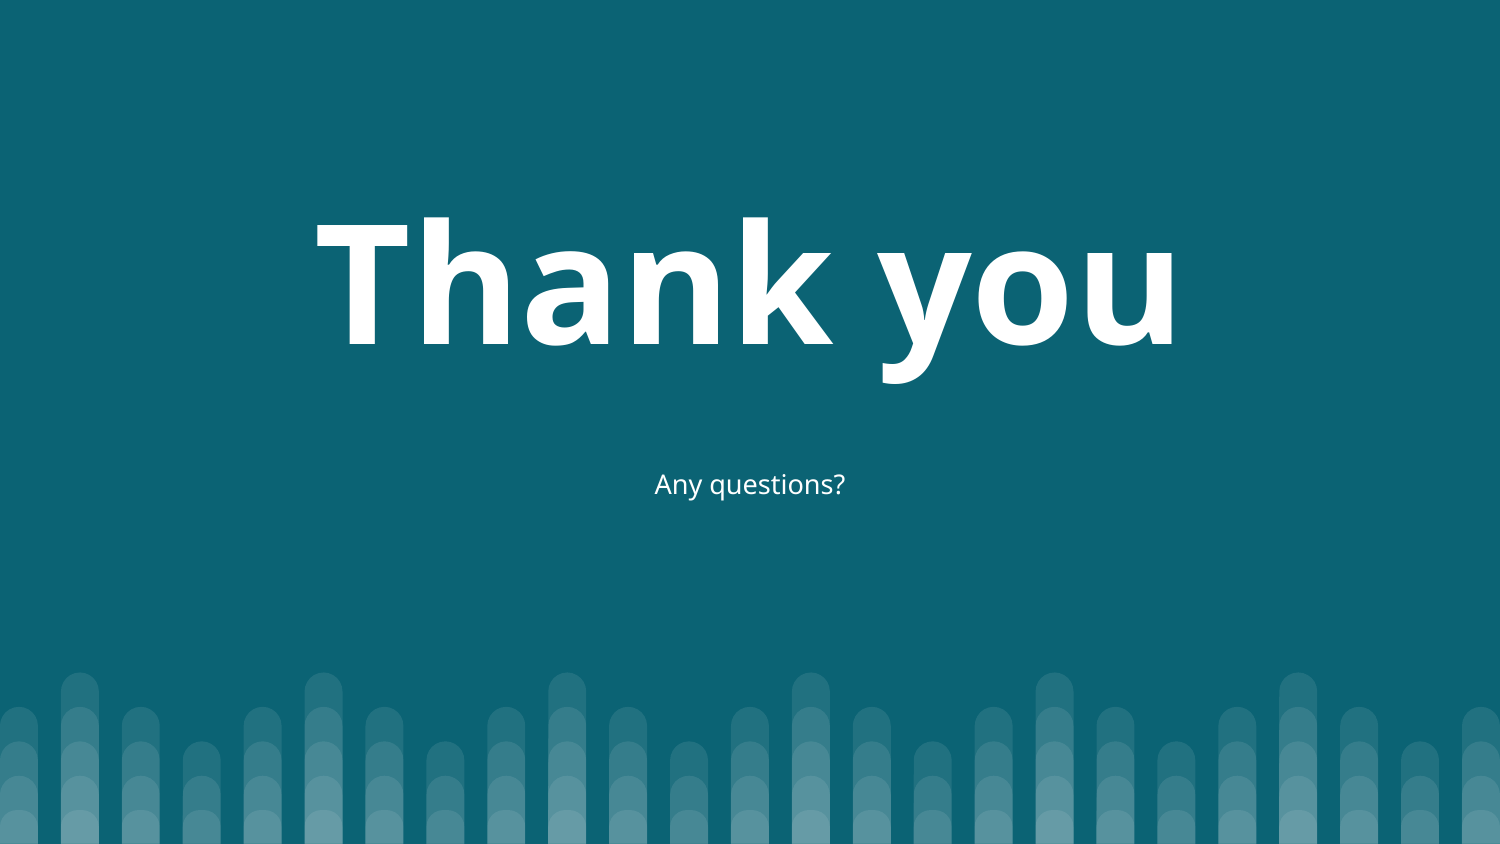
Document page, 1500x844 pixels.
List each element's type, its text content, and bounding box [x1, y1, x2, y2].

list Any questions? [227, 444, 1273, 628]
title Thank you [227, 126, 1273, 433]
